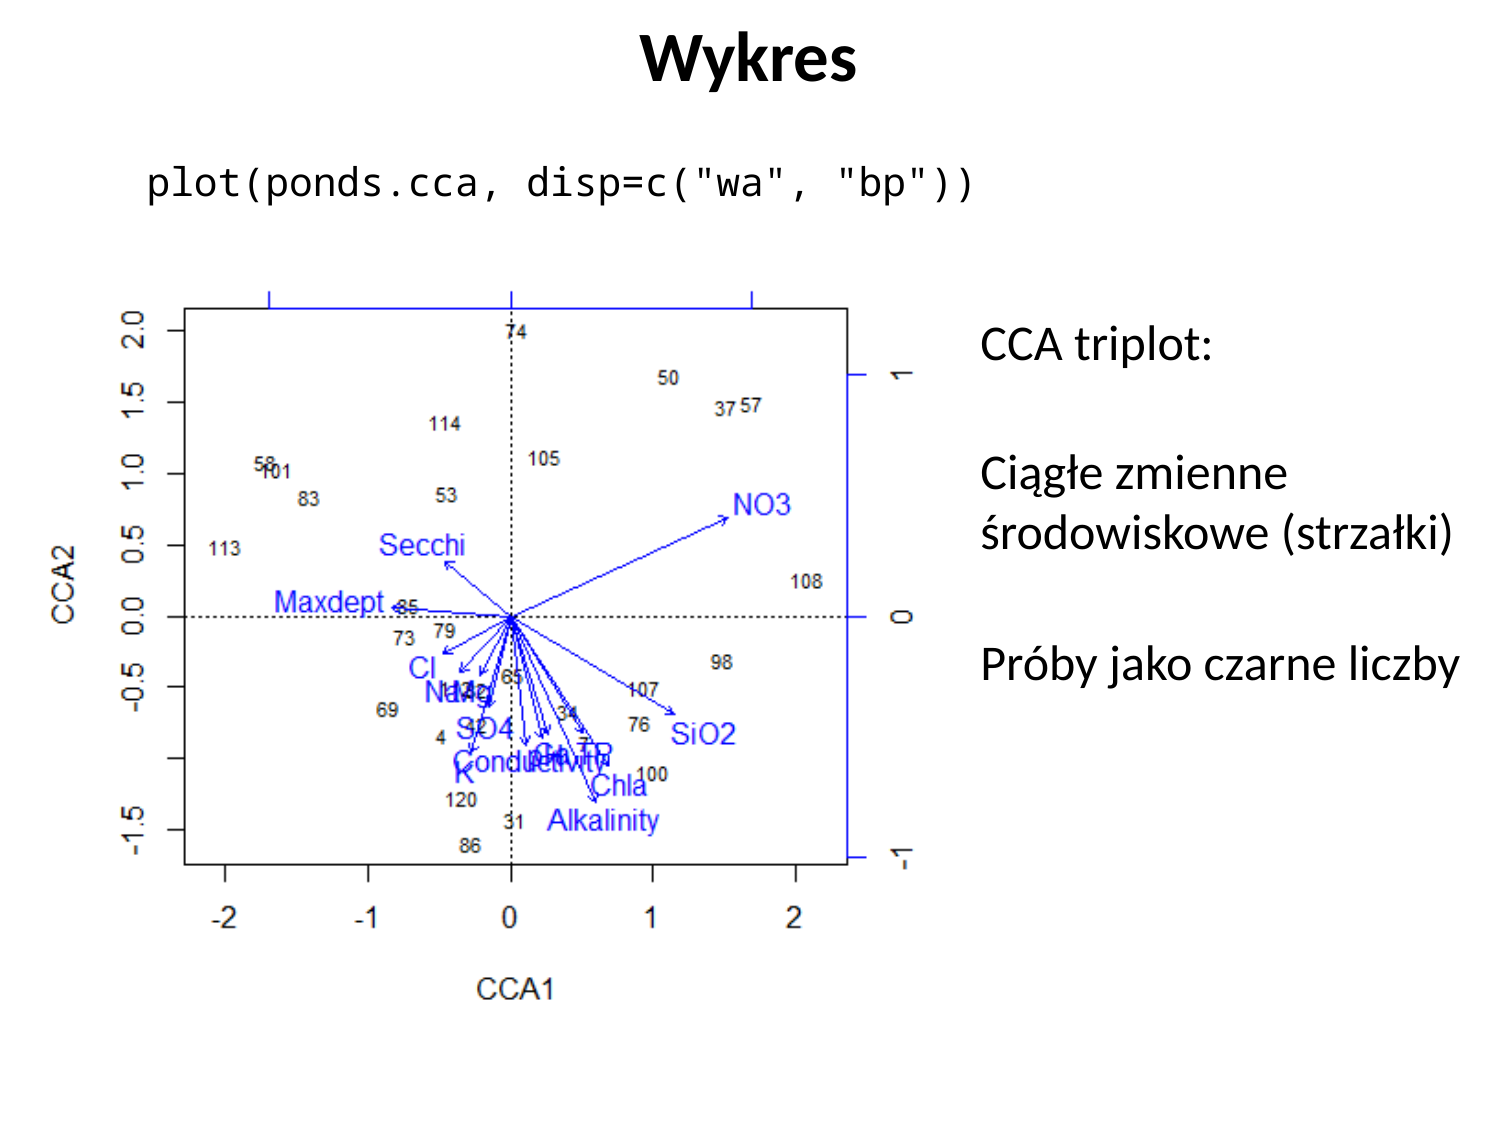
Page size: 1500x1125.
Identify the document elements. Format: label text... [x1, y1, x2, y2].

text_box Wykres [624, 2, 873, 103]
text_box plot(ponds.cca, disp=c("wa", "bp")) [131, 148, 993, 212]
text_box CCA triplot: Ciągłe zmienne środowiskowe (strzałki) Próby jako czarne liczby [965, 302, 1498, 698]
picture [40, 263, 922, 1016]
